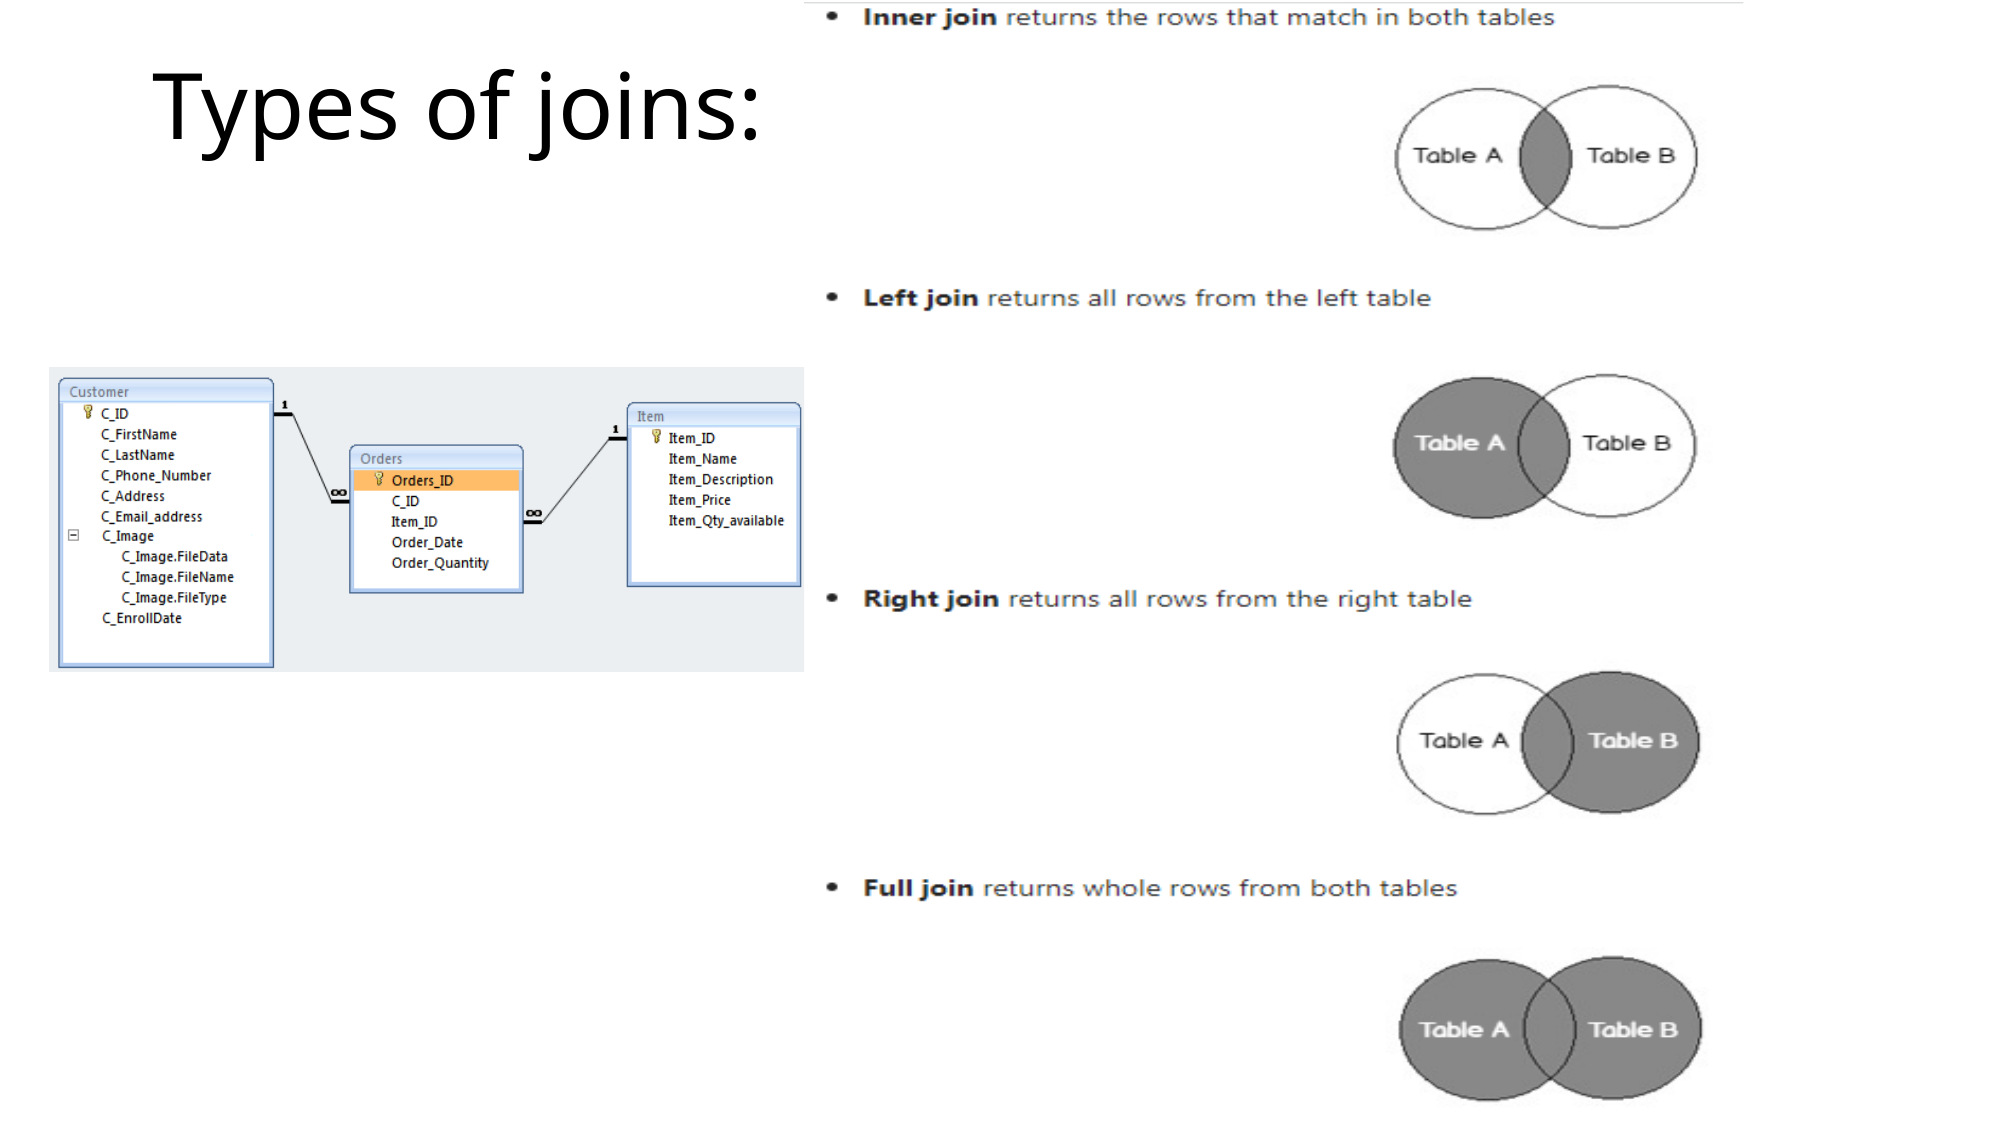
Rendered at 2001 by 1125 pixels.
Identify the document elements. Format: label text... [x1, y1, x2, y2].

picture [48, 367, 805, 672]
title Types of joins: [137, 0, 1863, 219]
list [804, 1, 1744, 1125]
